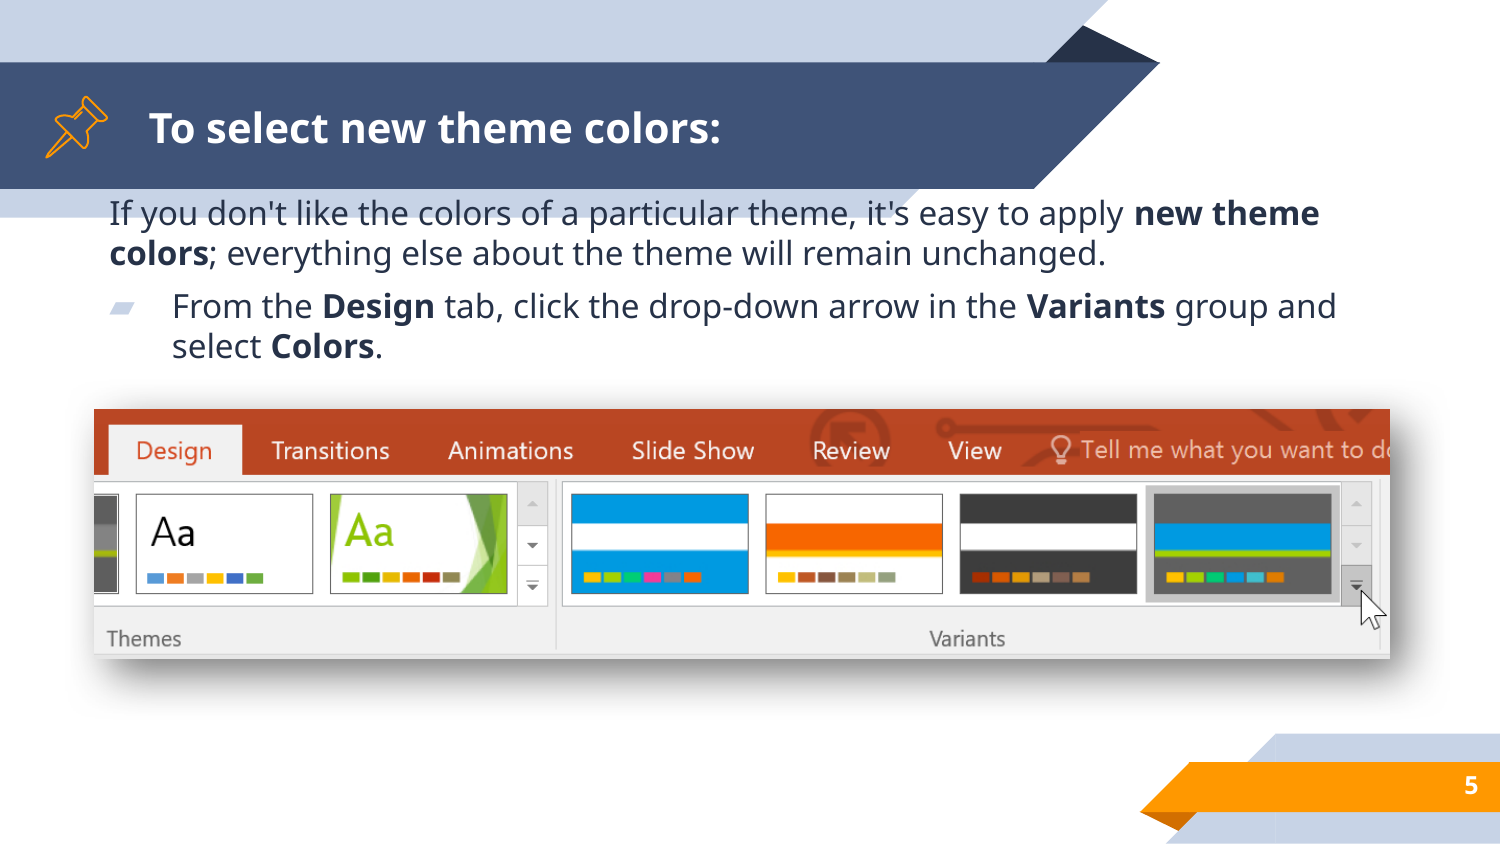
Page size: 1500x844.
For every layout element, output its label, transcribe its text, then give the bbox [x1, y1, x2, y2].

list If you don't like the colors of a particular theme, it's easy to apply new theme colors; everything else about the theme will remain unchanged. From the Design tab, click the drop-down arrow in the Variants group and select Colors. [81, 215, 1377, 342]
title To select new theme colors: [133, 64, 1035, 190]
picture [94, 408, 1390, 659]
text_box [45, 96, 108, 158]
slide_number 5 [1249, 760, 1494, 813]
